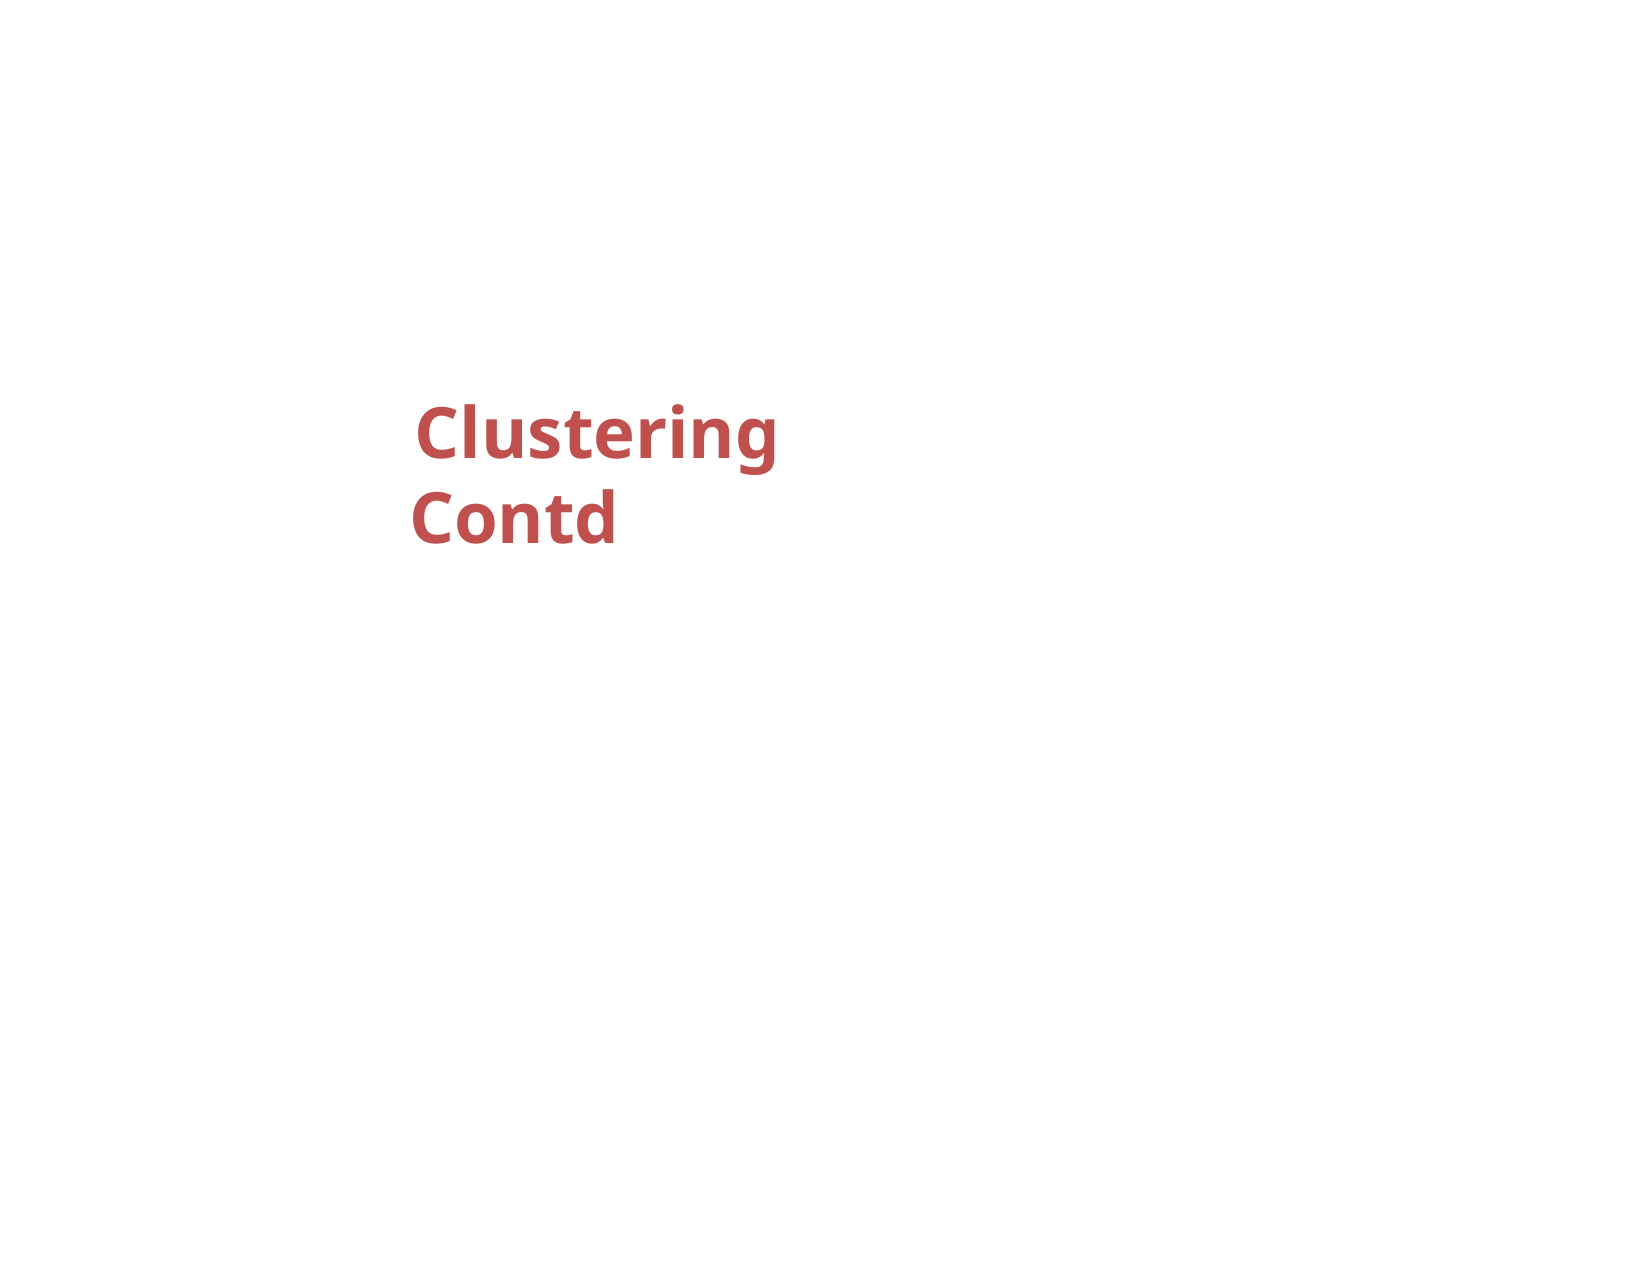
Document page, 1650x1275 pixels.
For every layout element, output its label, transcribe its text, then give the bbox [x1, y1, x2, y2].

title Clustering Contd [407, 385, 986, 561]
